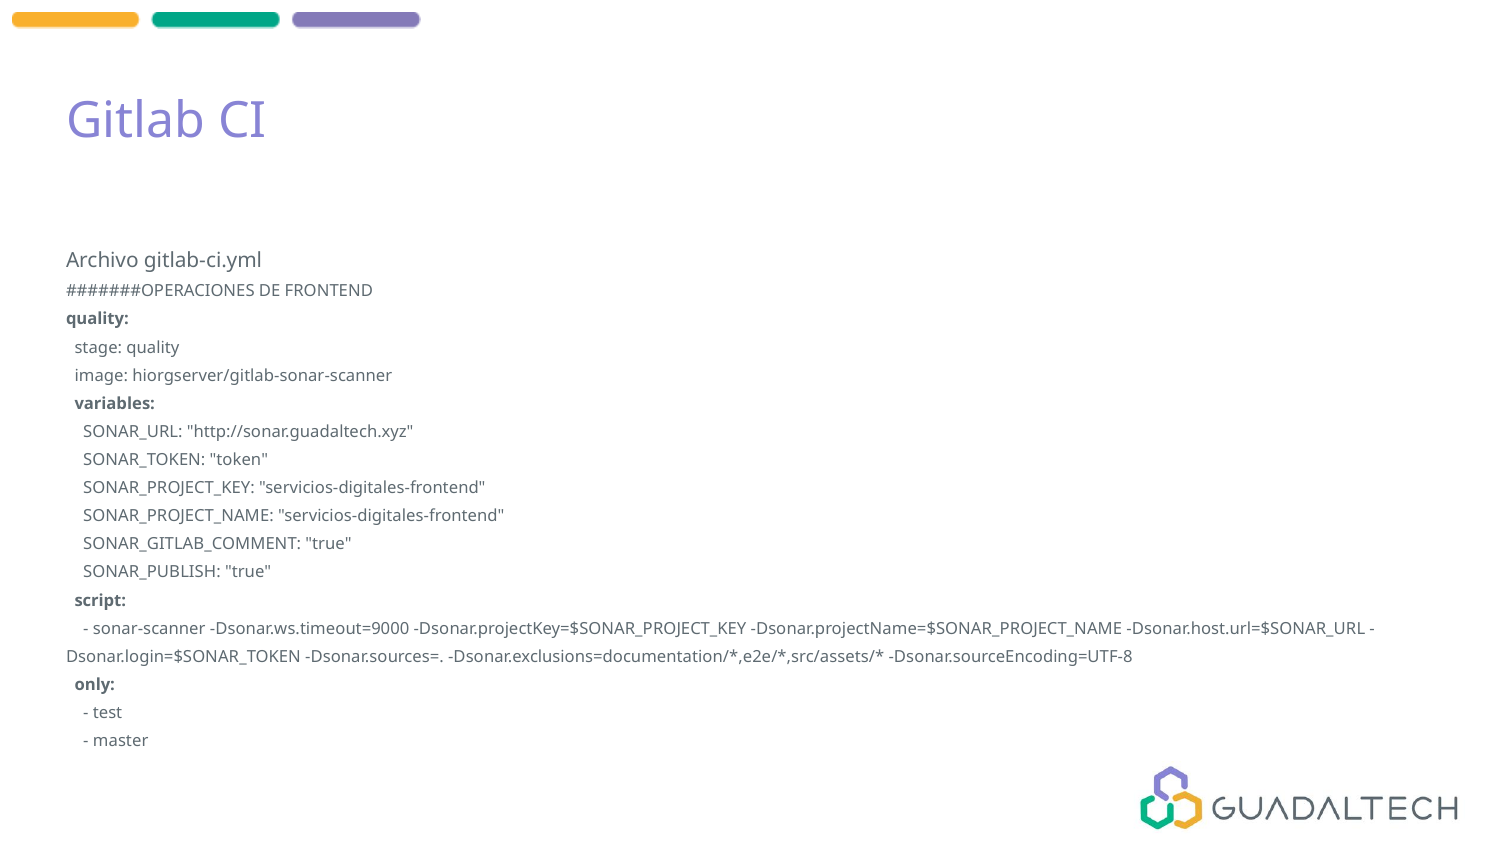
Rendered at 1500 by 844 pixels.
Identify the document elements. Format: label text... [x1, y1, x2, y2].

picture [12, 12, 421, 29]
list Archivo gitlab-ci.yml #######OPERACIONES DE FRONTEND quality: stage: quality image: hiorgserver/gitlab-sonar-scanner variables: SONAR_URL: "http://sonar.guadaltech.xyz" SONAR_TOKEN: "token" SONAR_PROJECT_KEY: "servicios-digitales-frontend" SONAR_PROJECT_NAME: "servicios-digitales-frontend" SONAR_GITLAB_COMMENT: "true" SONAR_PUBLISH: "true" script: - sonar-scanner -Dsonar.ws.timeout=9000 -Dsonar.projectKey=$SONAR_PROJECT_KEY -Dsonar.projectName=$SONAR_PROJECT_NAME -Dsonar.host.url=$SONAR_URL -Dsonar.login=$SONAR_TOKEN -Dsonar.sources=. -Dsonar.exclusions=documentation/*,e2e/*,src/assets/* -Dsonar.sourceEncoding=UTF-8 only: - test - master [51, 221, 1449, 783]
picture [1124, 761, 1473, 834]
title Gitlab CI [51, 72, 1449, 167]
